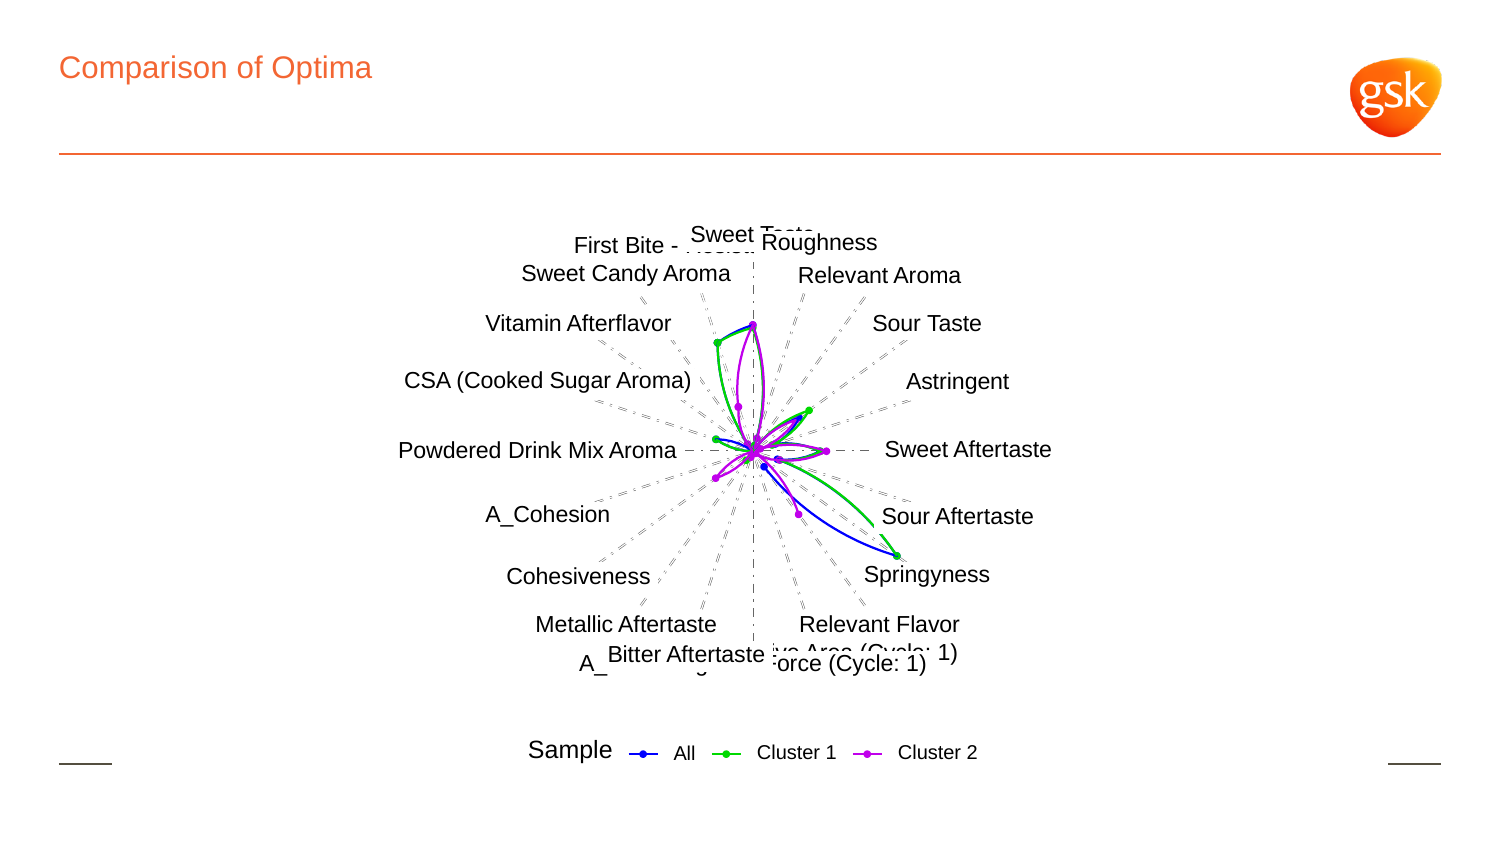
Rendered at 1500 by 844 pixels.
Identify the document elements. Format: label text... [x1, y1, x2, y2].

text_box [112, 194, 1388, 796]
picture [1333, 38, 1457, 157]
title Comparison of Optima [58, 47, 1302, 86]
